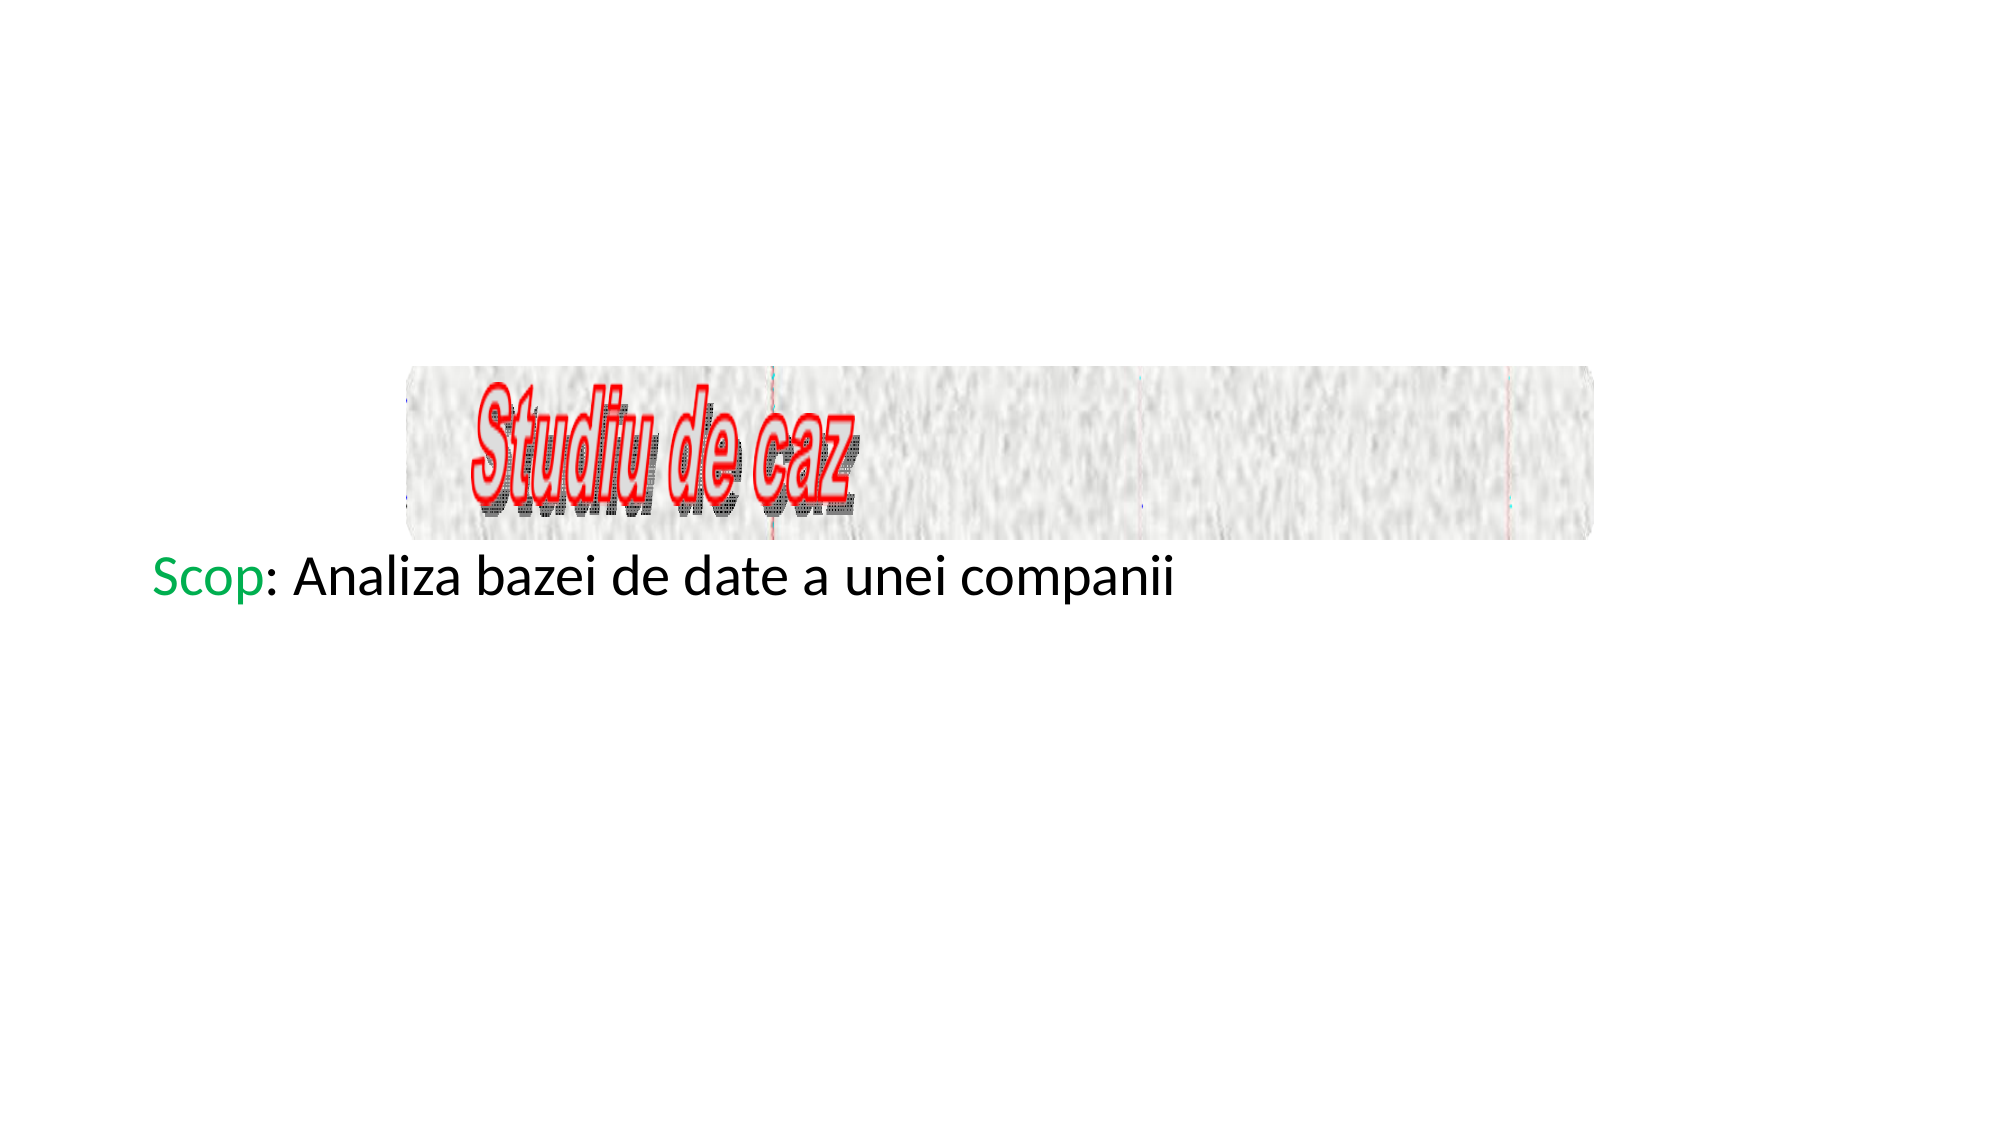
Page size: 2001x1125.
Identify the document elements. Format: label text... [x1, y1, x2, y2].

title Scop: Analiza bazei de date a unei companii [150, 534, 1182, 725]
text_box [406, 366, 1594, 541]
